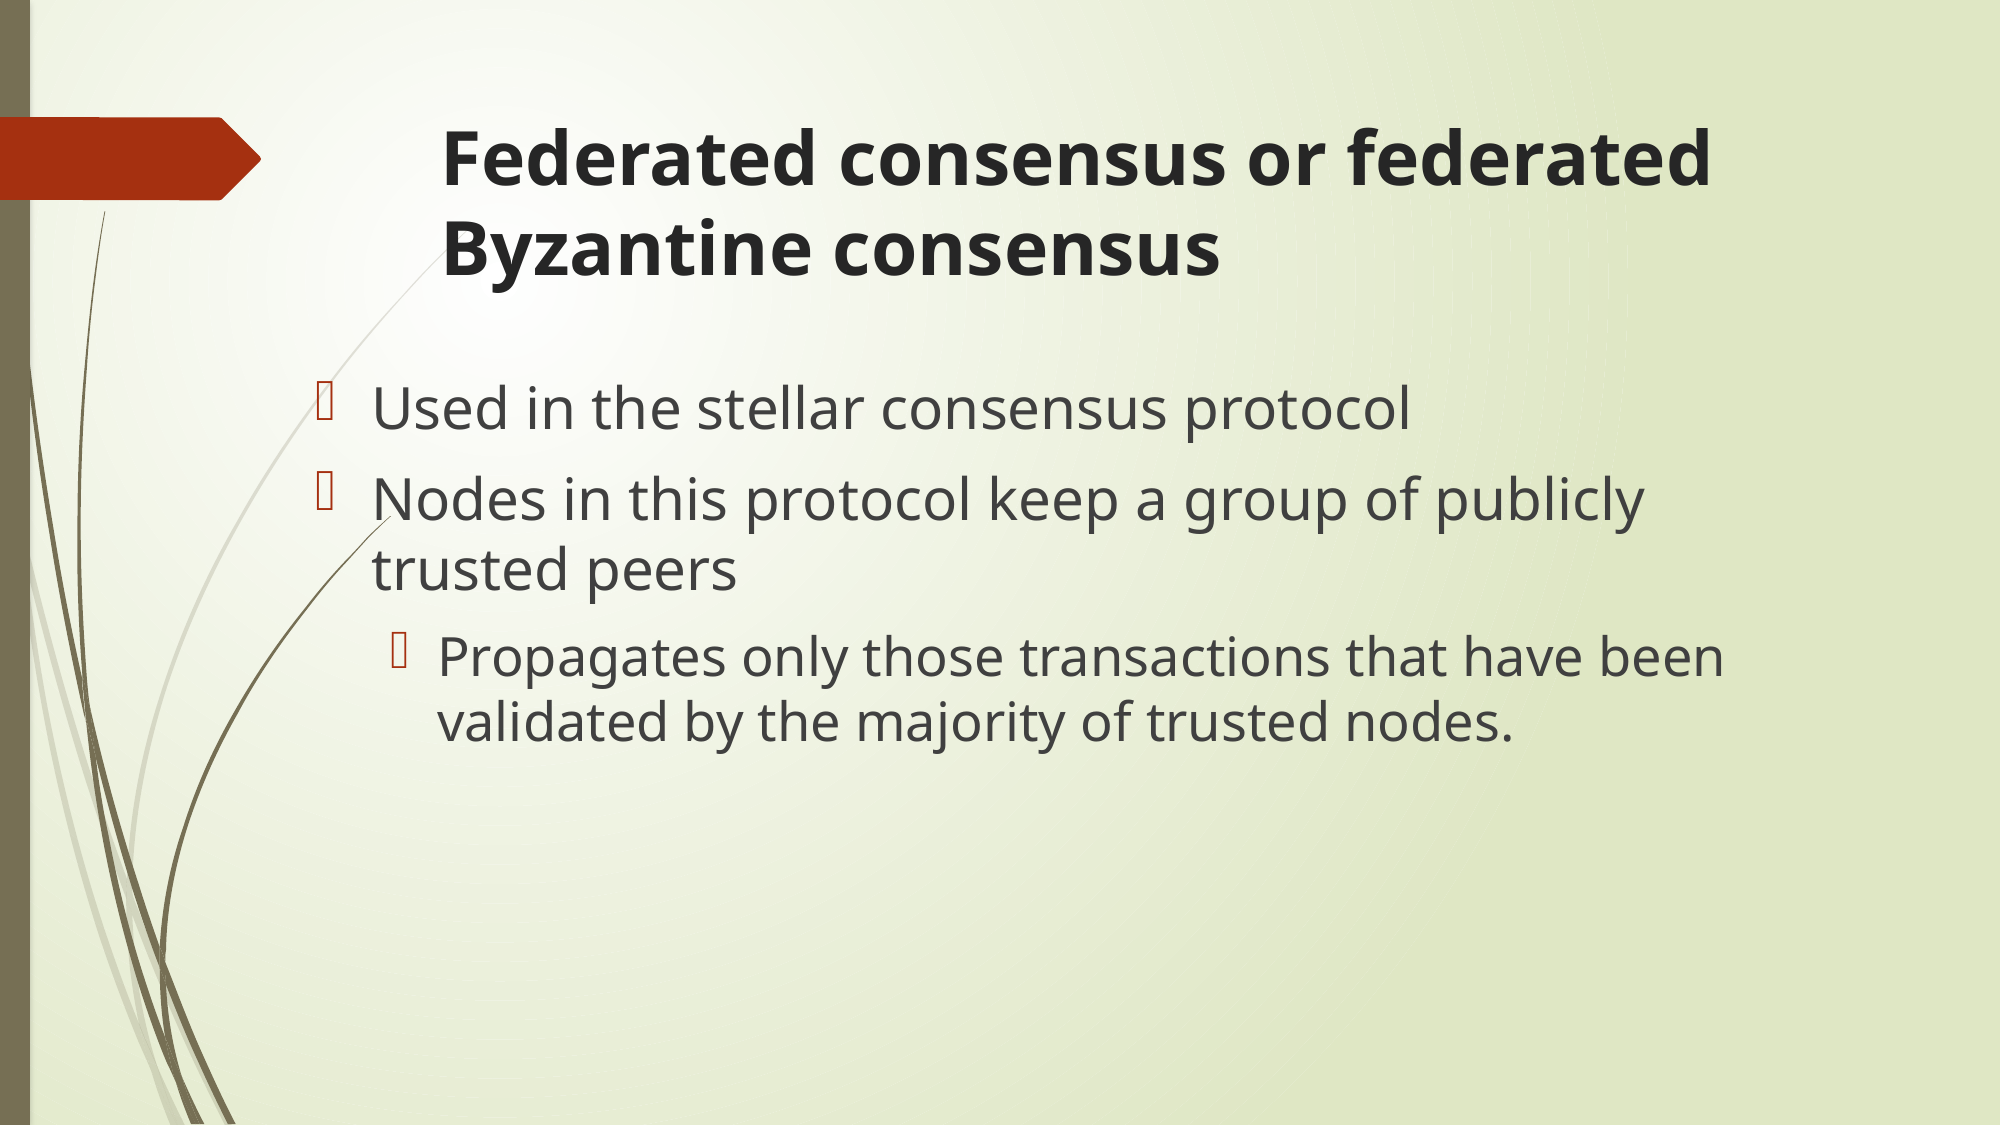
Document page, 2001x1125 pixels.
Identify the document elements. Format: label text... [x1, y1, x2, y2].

title Federated consensus or federated Byzantine consensus [425, 102, 1888, 313]
list Used in the stellar consensus protocol Nodes in this protocol keep a group of publicly trusted peers Propagates only those transactions that have been validated by the majority of trusted nodes. [300, 363, 1763, 984]
